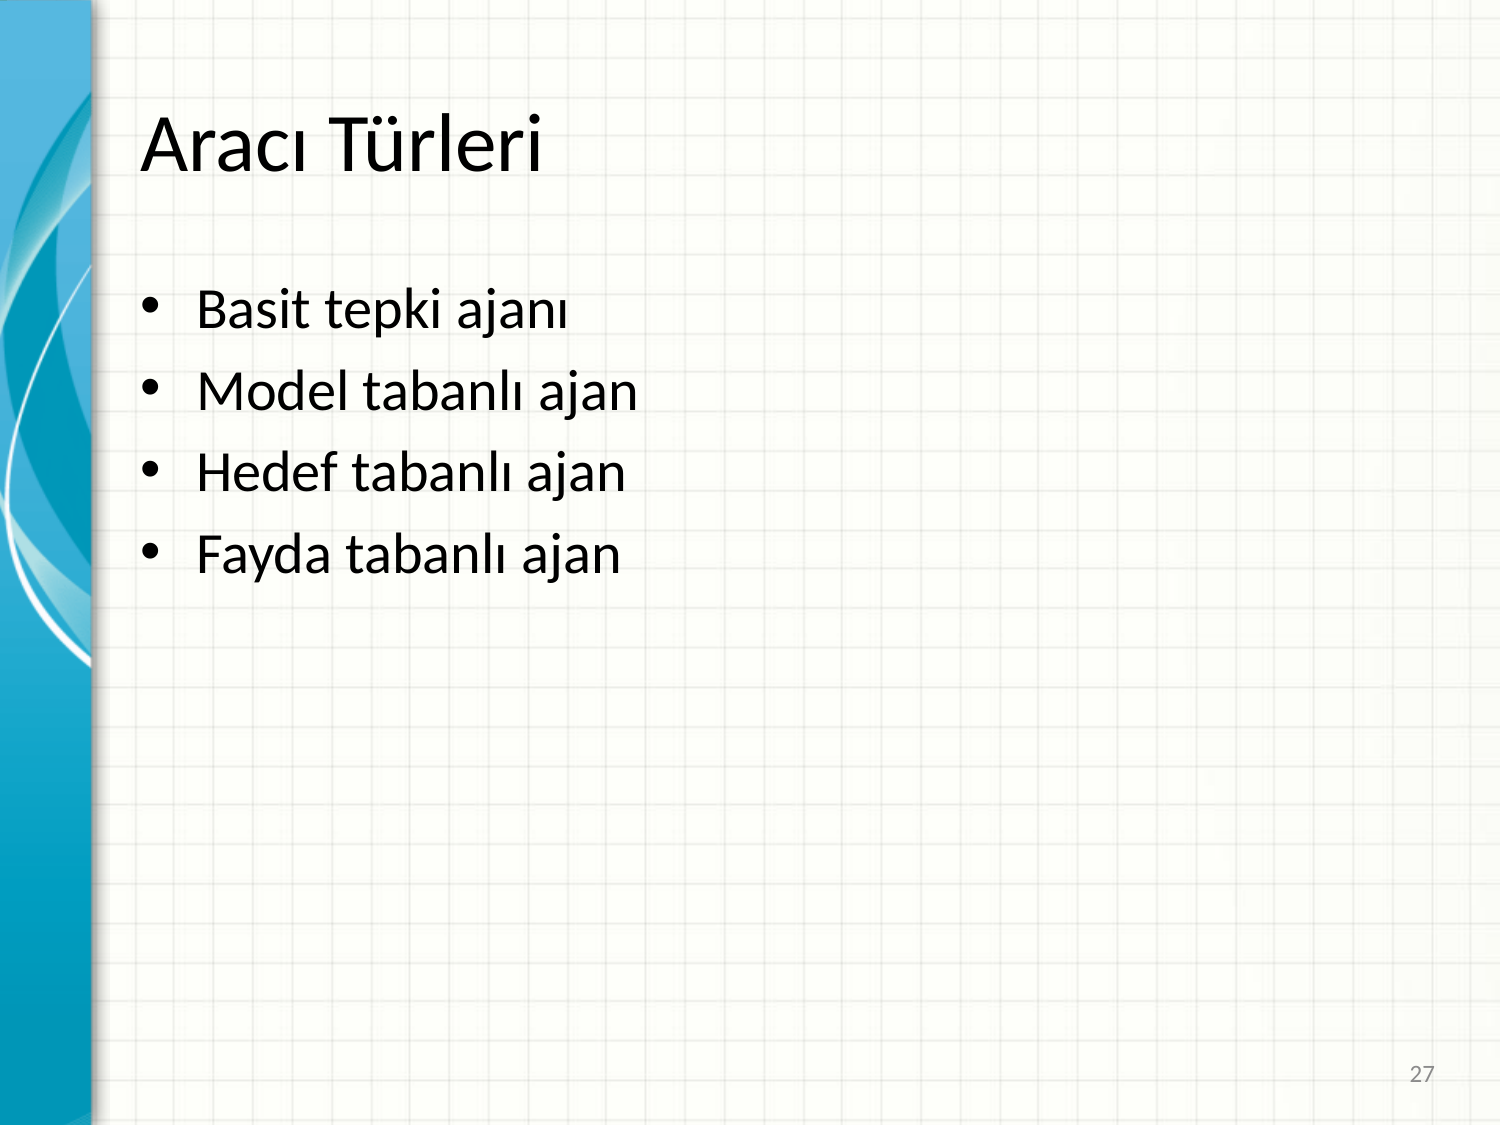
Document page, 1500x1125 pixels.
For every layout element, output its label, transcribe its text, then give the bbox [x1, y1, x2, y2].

list Basit tepki ajanı Model tabanlı ajan Hedef tabanlı ajan Fayda tabanlı ajan [125, 262, 1450, 1005]
picture [0, 0, 1500, 1125]
title Aracı Türleri [125, 44, 1450, 232]
slide_number 27 [1100, 1042, 1450, 1103]
